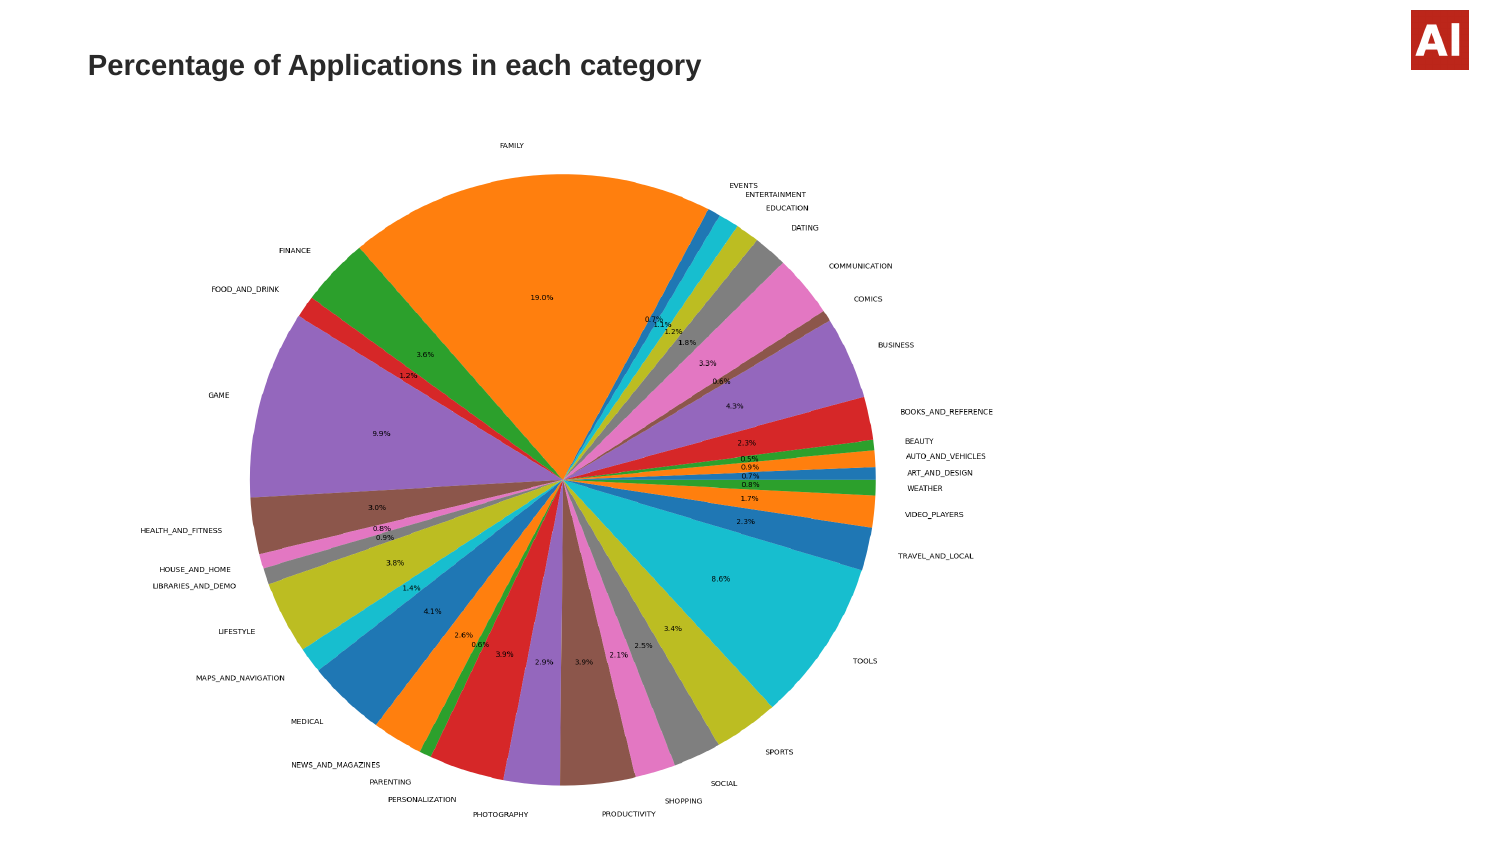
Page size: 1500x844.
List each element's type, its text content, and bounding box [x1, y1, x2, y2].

picture [135, 137, 998, 823]
picture [1411, 10, 1469, 70]
text_box Percentage of Applications in each category [73, 38, 1310, 89]
